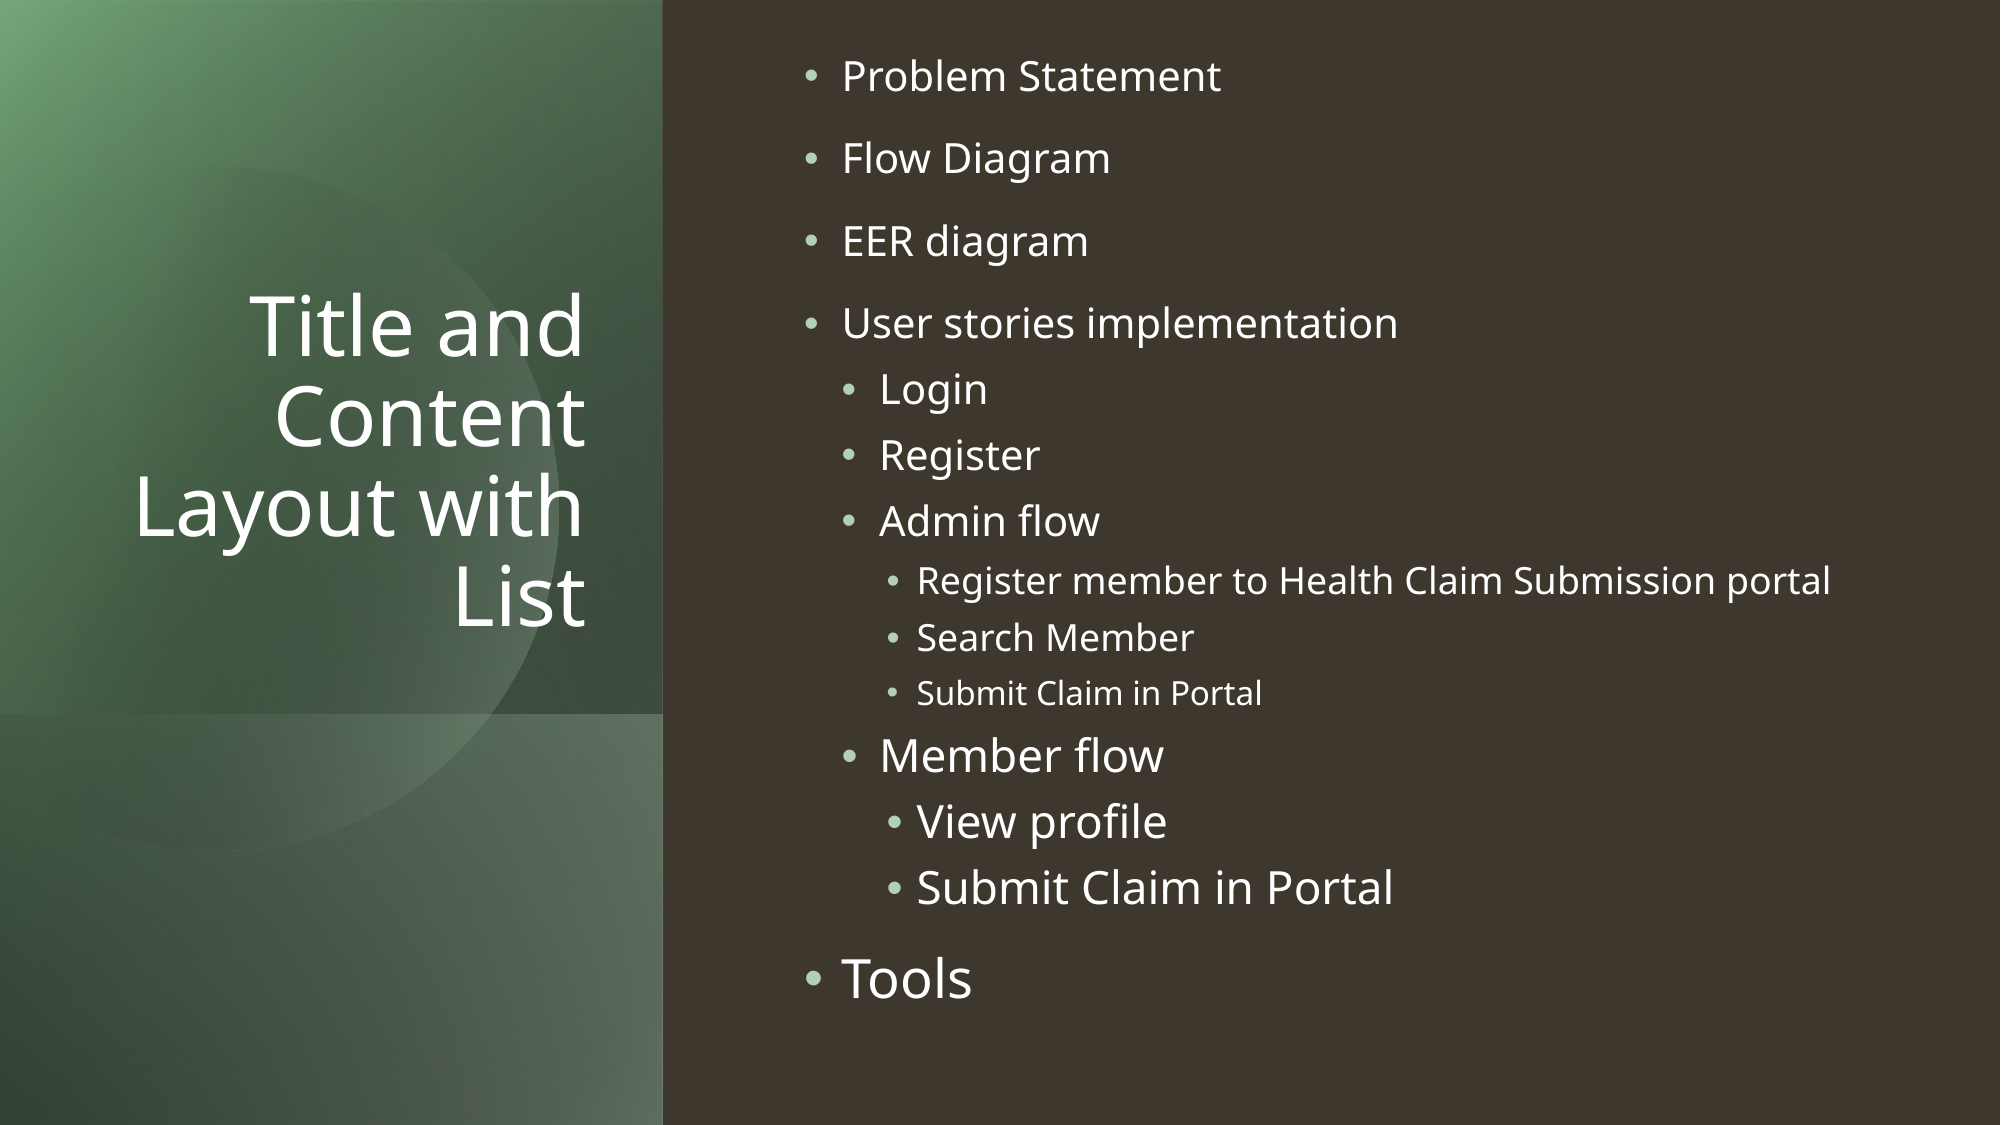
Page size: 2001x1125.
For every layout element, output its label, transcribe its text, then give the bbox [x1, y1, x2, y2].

list Problem Statement Flow Diagram EER diagram User stories implementation Login Register Admin flow Register member to Health Claim Submission portal Search Member Submit Claim in Portal Member flow View profile Submit Claim in Portal Tools [789, 17, 1865, 1114]
title Title and Content Layout with List [76, 96, 602, 652]
text_box [663, 0, 2000, 1125]
text_box [0, 0, 663, 1124]
